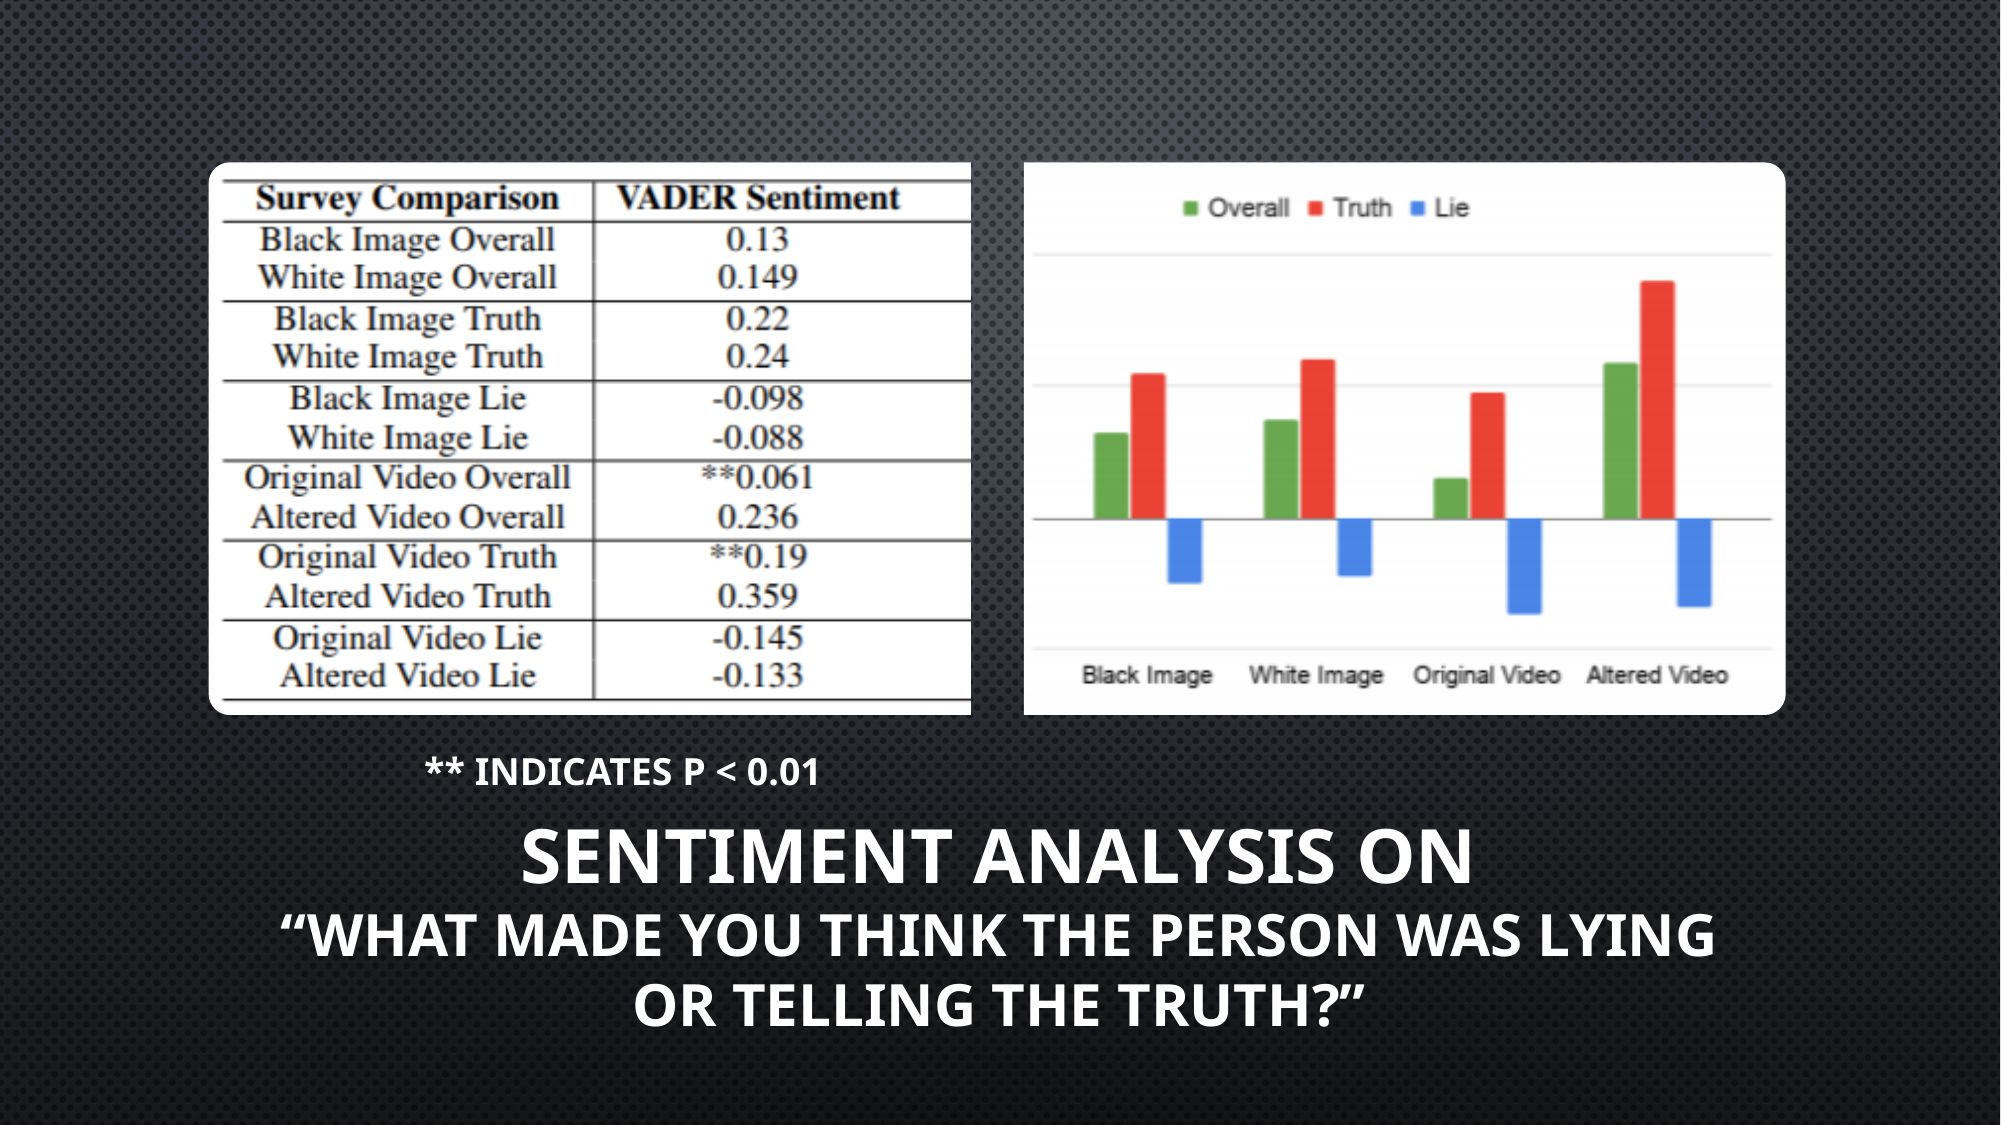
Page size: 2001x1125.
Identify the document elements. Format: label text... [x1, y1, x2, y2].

picture [208, 162, 972, 716]
picture [1023, 162, 1786, 716]
title Sentiment analysis on “What made you think the person was lying or telling the truth?” [224, 740, 1774, 1046]
text_box ** INDICATES P < 0.01 [409, 740, 858, 800]
